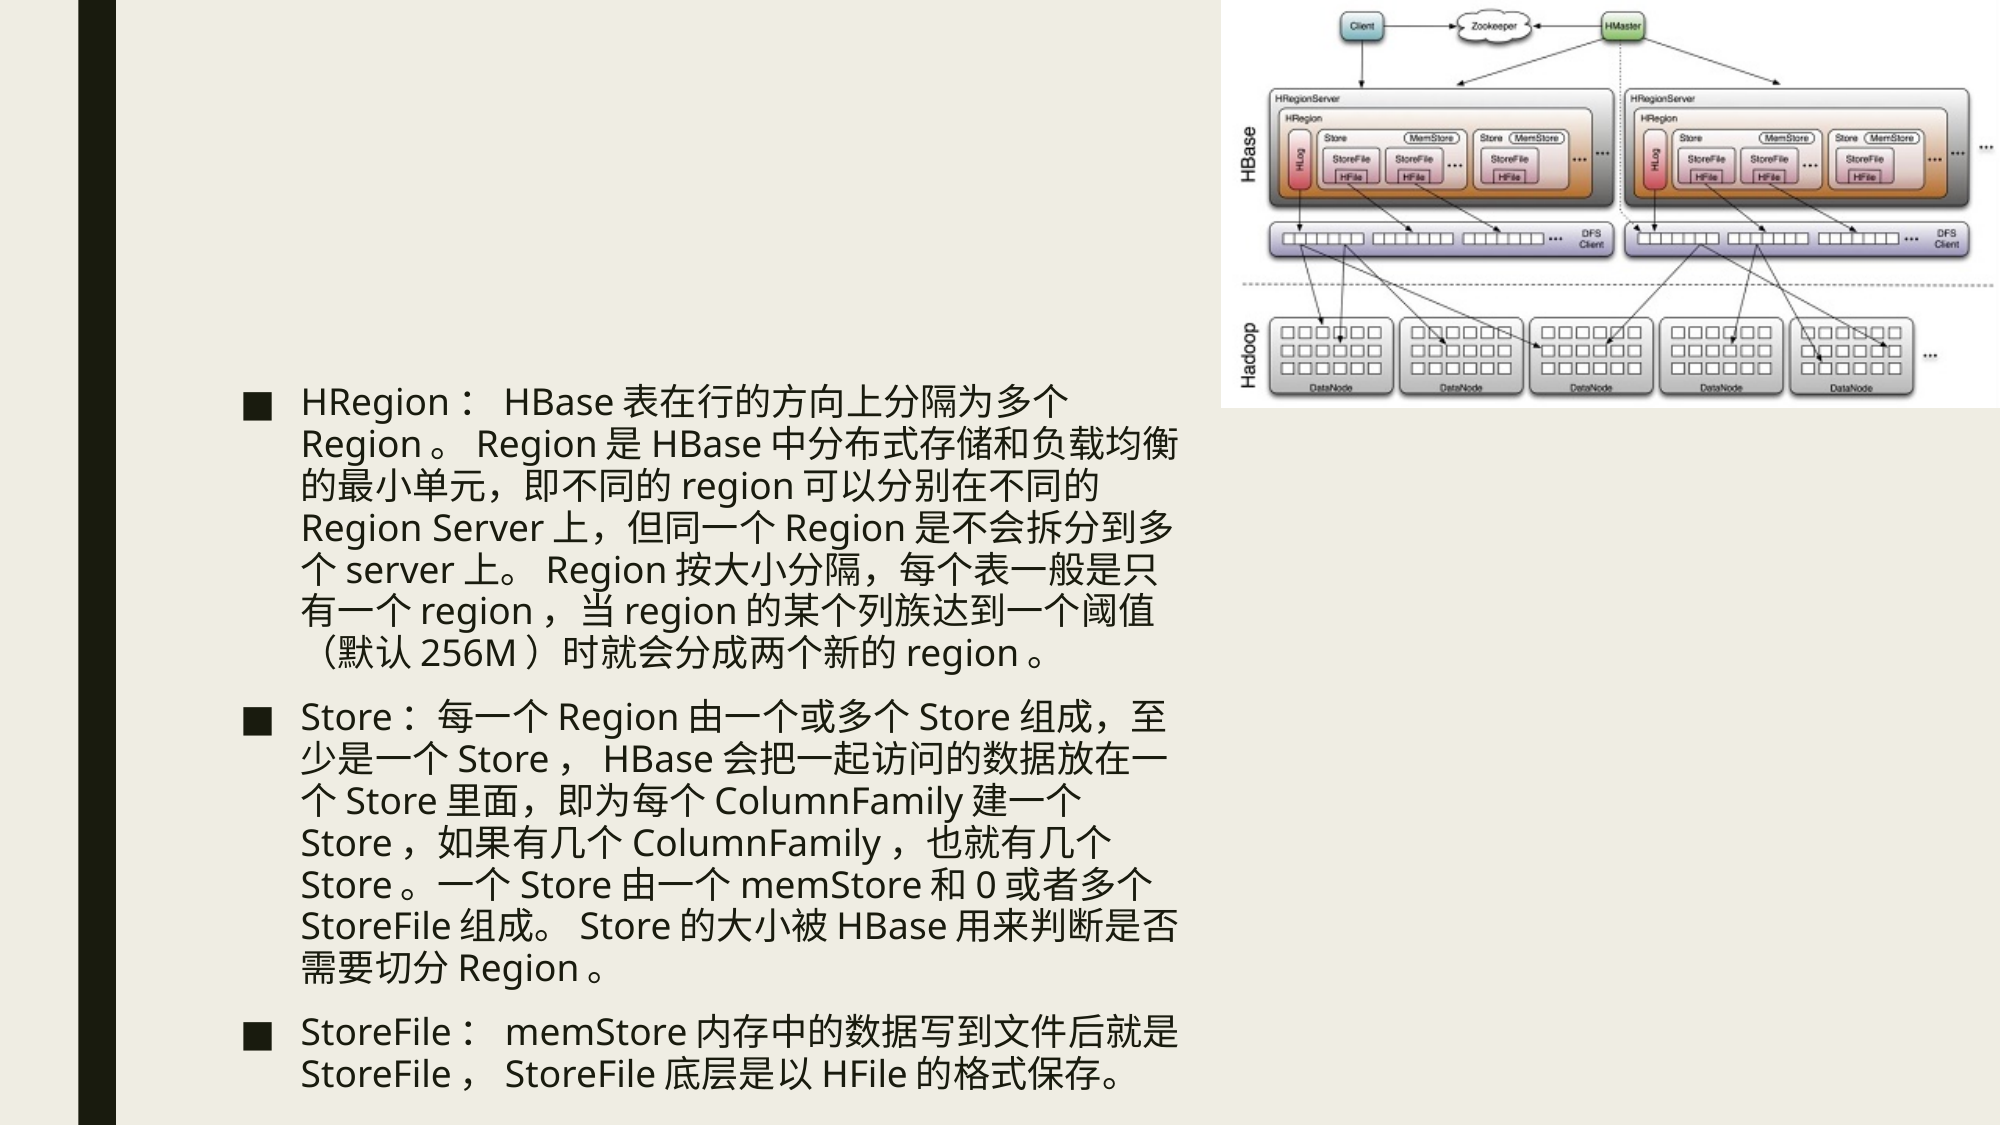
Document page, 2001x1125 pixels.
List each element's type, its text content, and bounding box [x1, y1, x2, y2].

list HRegion：HBase表在行的方向上分隔为多个Region。Region是HBase中分布式存储和负载均衡的最小单元，即不同的region可以分别在不同的Region Server上，但同一个Region是不会拆分到多个server上。Region按大小分隔，每个表一般是只有一个region，当region的某个列族达到一个阈值（默认256M）时就会分成两个新的region。 Store：每一个Region由一个或多个Store组成，至少是一个Store，HBase会把一起访问的数据放在一个Store里面，即为每个ColumnFamily建一个Store，如果有几个ColumnFamily，也就有几个Store。一个Store由一个memStore和0或者多个StoreFile组成。Store的大小被HBase用来判断是否需要切分Region。 StoreFile：memStore内存中的数据写到文件后就是StoreFile，StoreFile底层是以HFile的格式保存。 [225, 375, 1198, 1125]
picture [1221, 0, 2000, 408]
